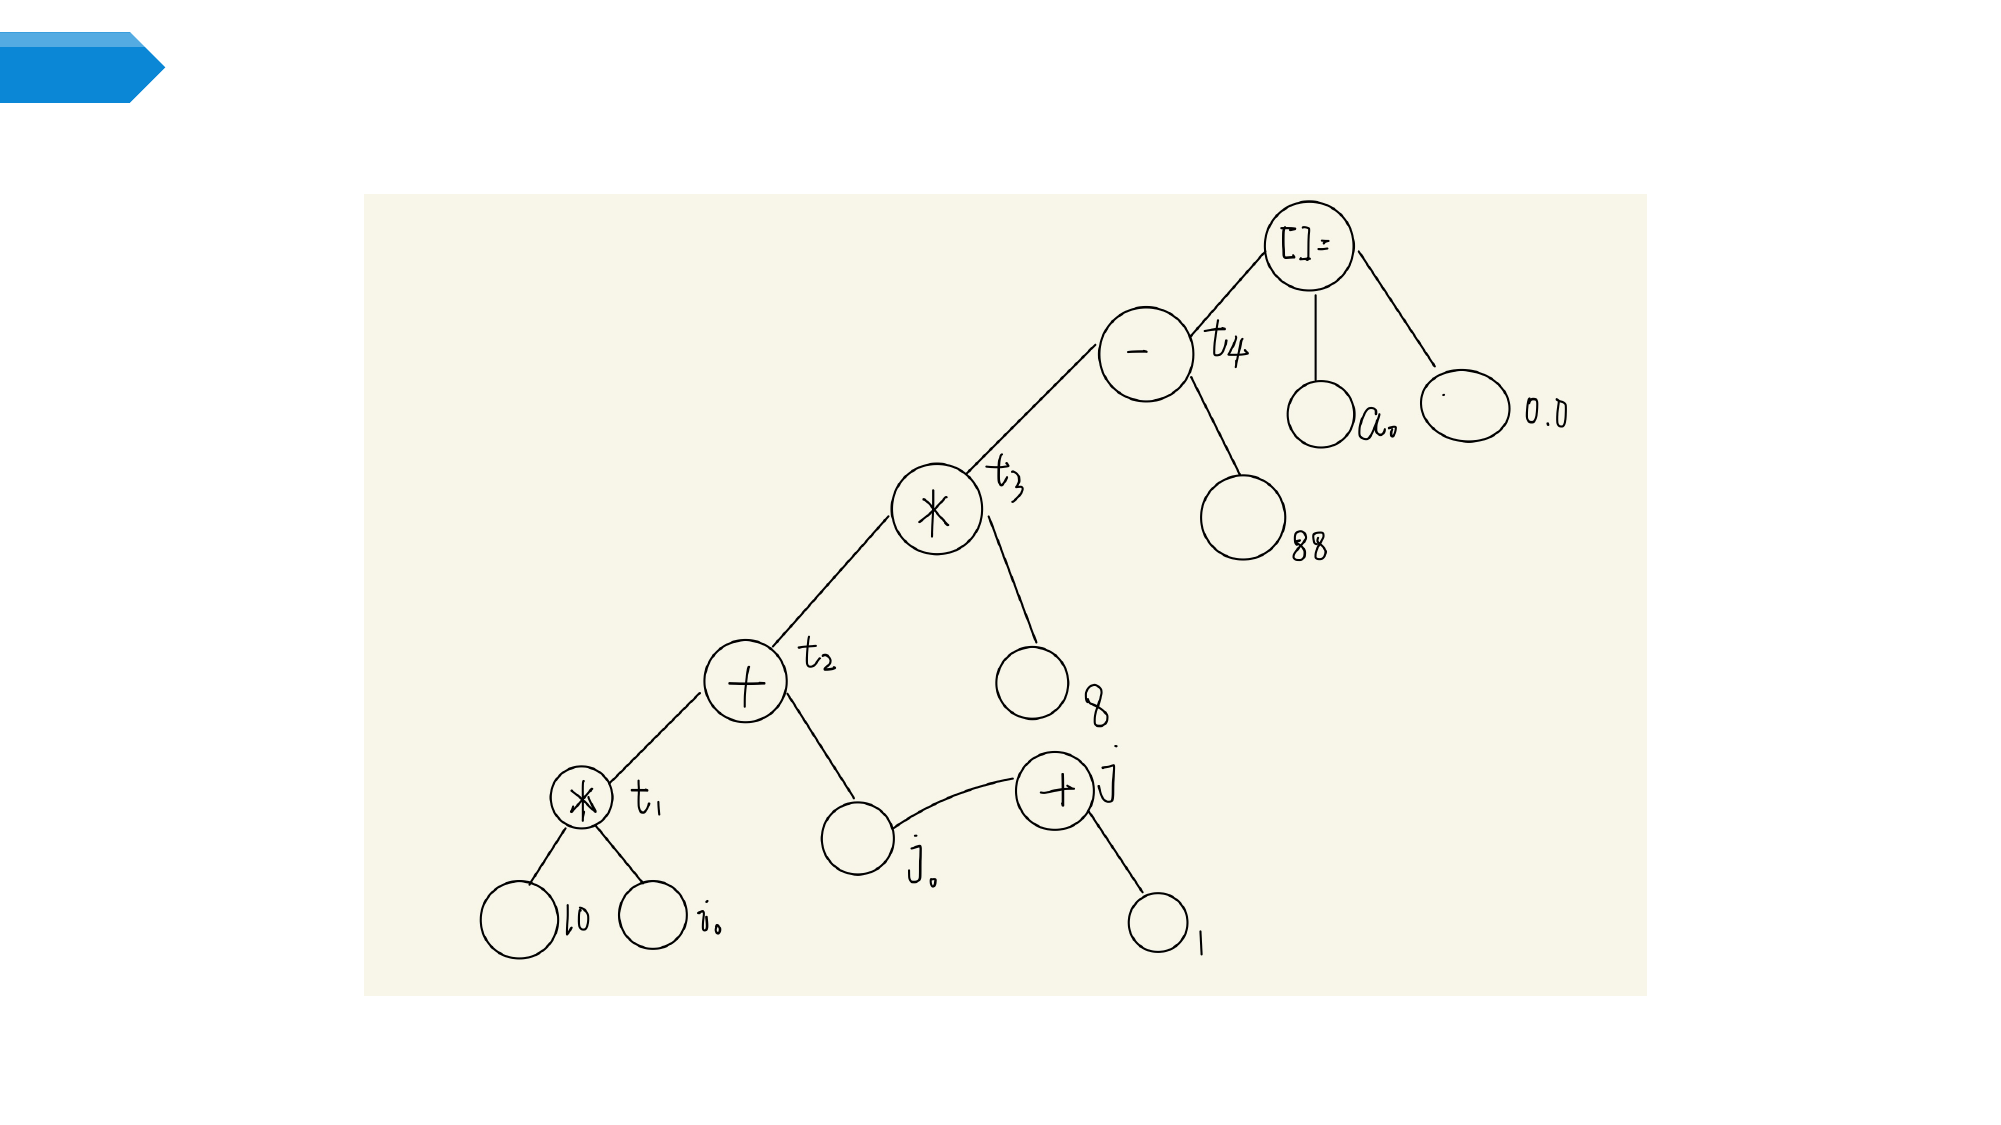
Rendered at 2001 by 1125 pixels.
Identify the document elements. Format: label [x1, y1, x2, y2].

list [364, 194, 1648, 997]
